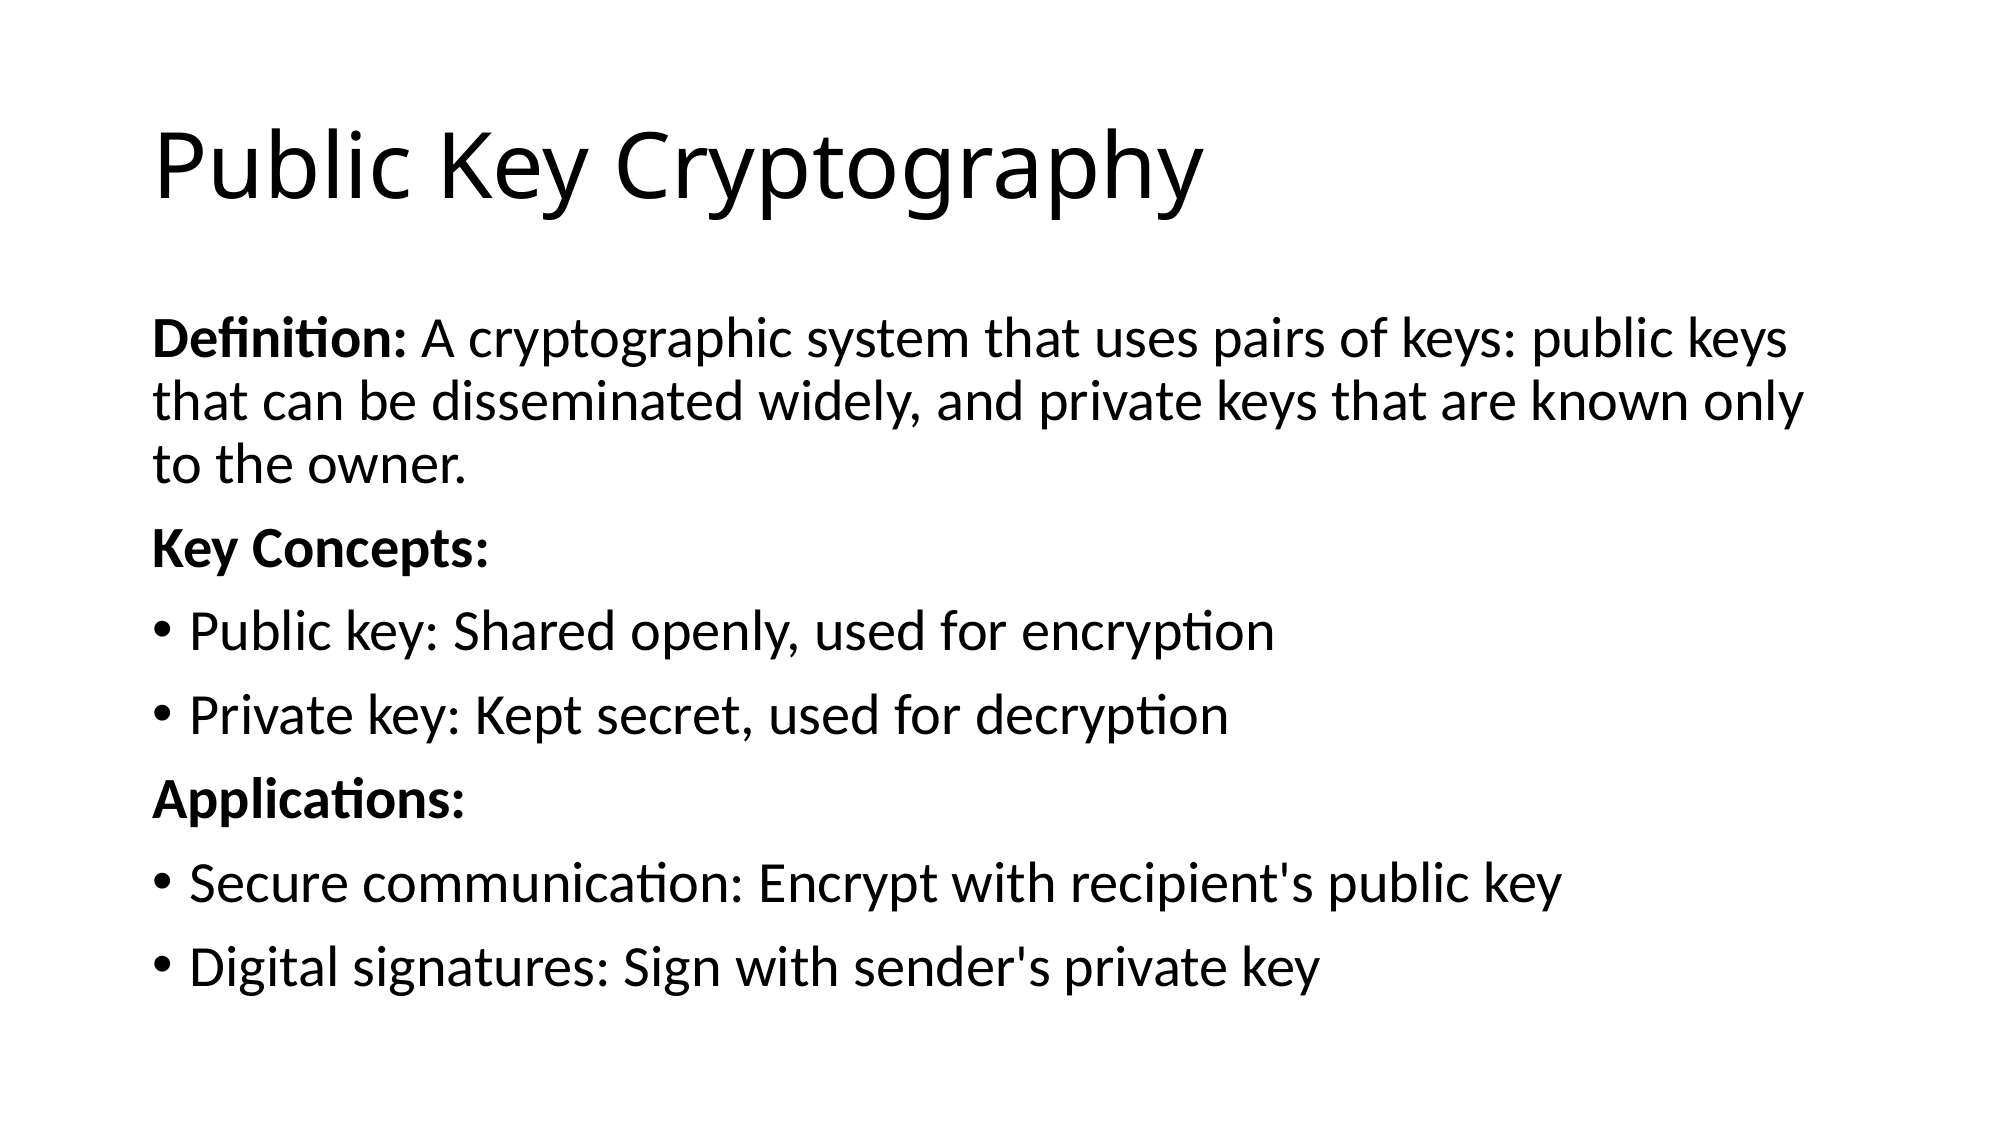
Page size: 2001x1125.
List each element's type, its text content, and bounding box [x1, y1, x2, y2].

title Public Key Cryptography [137, 59, 1863, 278]
list Definition: A cryptographic system that uses pairs of keys: public keys that can be disseminated widely, and private keys that are known only to the owner. Key Concepts: Public key: Shared openly, used for encryption Private key: Kept secret, used for decryption Applications: Secure communication: Encrypt with recipient's public key Digital signatures: Sign with sender's private key [137, 299, 1863, 1014]
